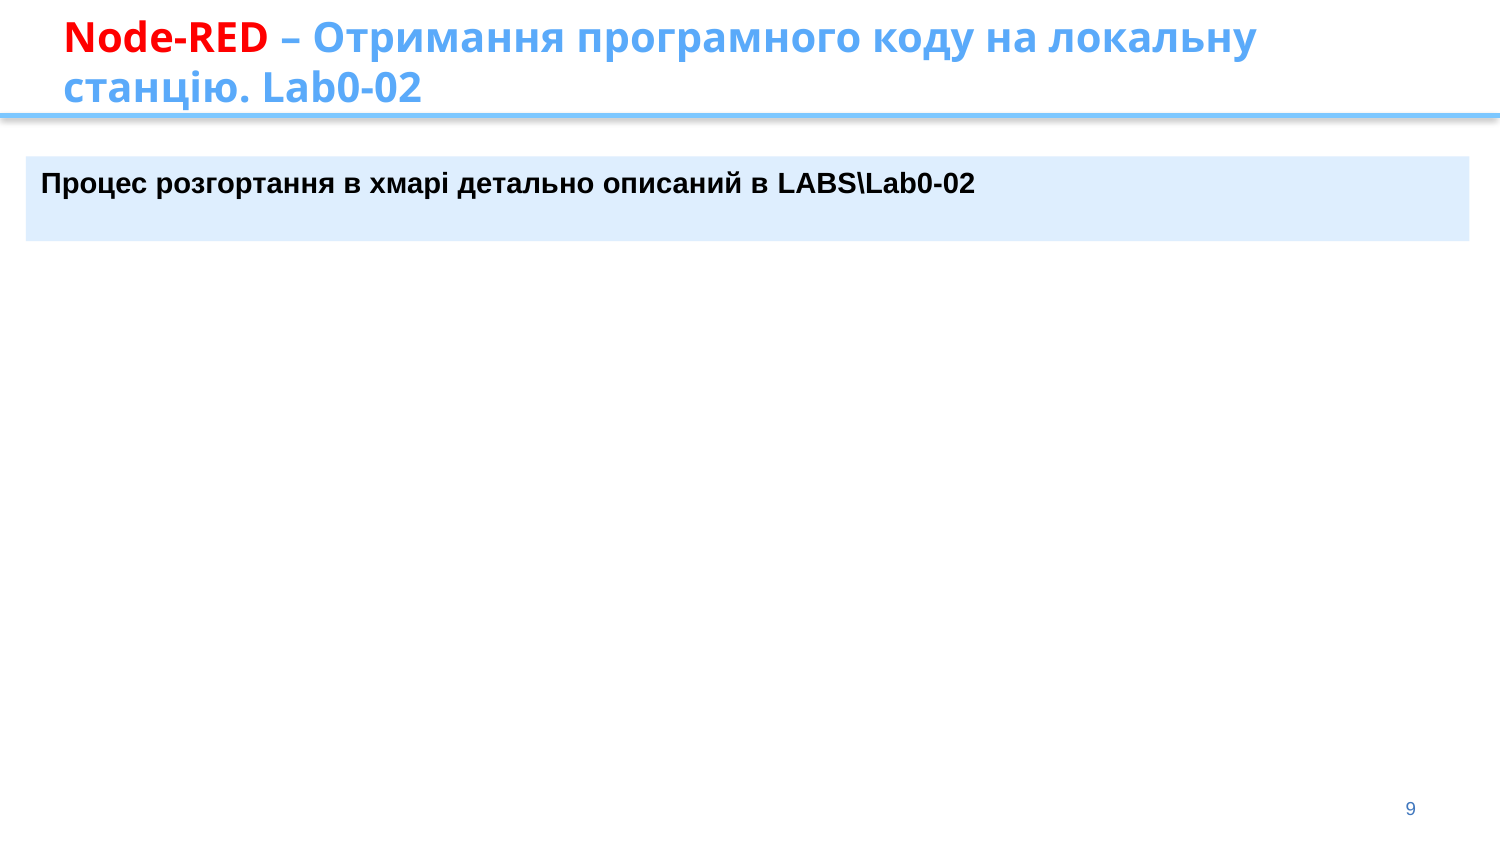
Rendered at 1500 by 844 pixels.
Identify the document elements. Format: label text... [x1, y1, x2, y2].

title Node-RED – Отримання програмного коду на локальну станцію. Lab0-02 [48, 19, 1425, 103]
text_box Процес розгортання в хмарі детально описаний в LABS\Lab0-02 [25, 156, 1470, 242]
